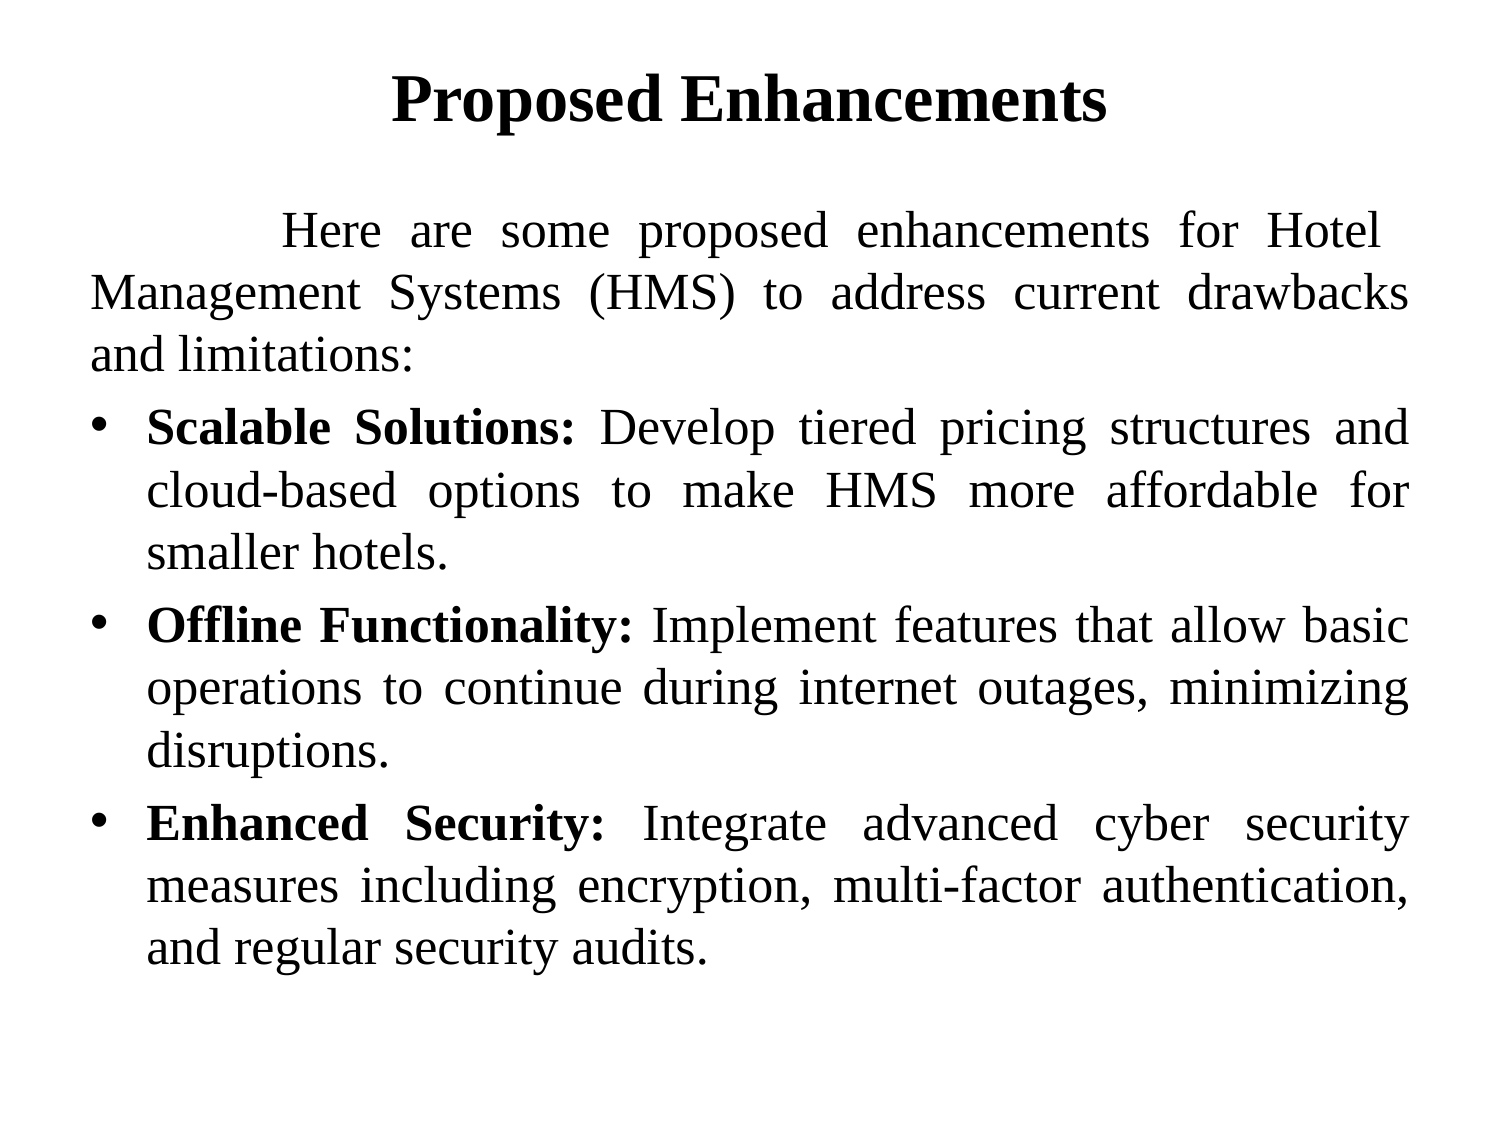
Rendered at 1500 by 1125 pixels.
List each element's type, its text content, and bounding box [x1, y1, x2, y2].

list Here are some proposed enhancements for Hotel Management Systems (HMS) to address current drawbacks and limitations: Scalable Solutions: Develop tiered pricing structures and cloud-based options to make HMS more affordable for smaller hotels. Offline Functionality: Implement features that allow basic operations to continue during internet outages, minimizing disruptions. Enhanced Security: Integrate advanced cyber security measures including encryption, multi-factor authentication, and regular security audits. [75, 187, 1425, 1005]
title Proposed Enhancements [75, 45, 1425, 187]
